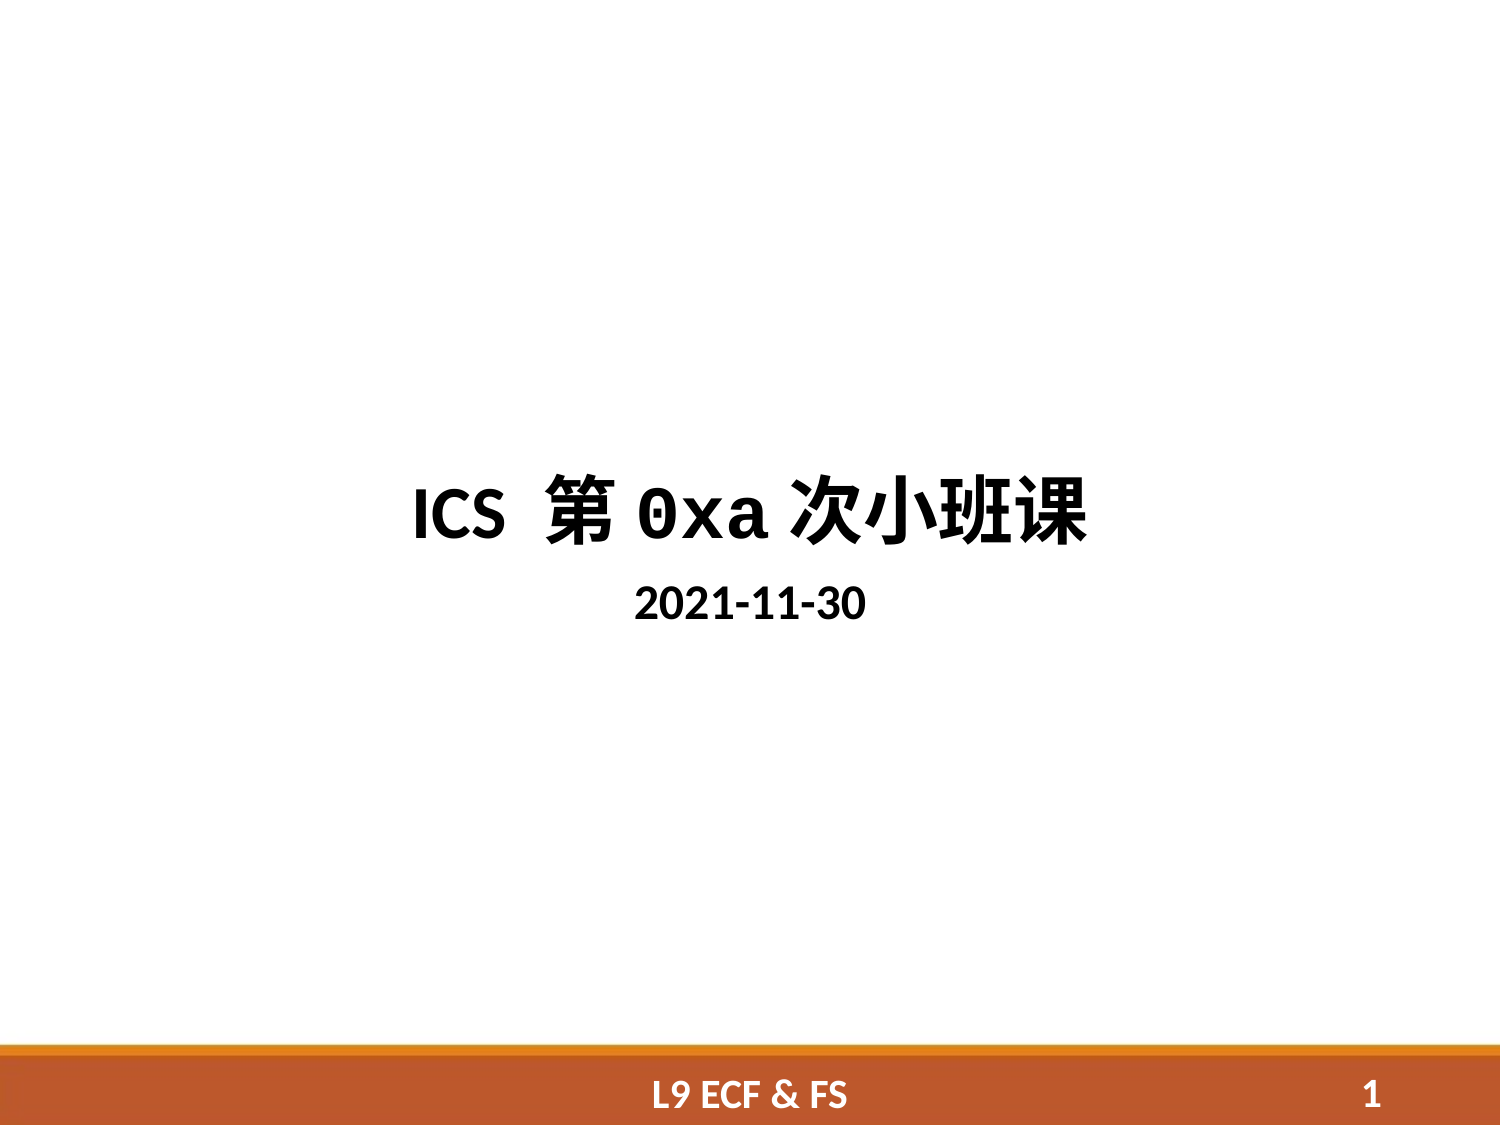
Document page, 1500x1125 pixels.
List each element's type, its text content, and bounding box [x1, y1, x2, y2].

text_box 2021-11-30 [505, 562, 995, 638]
picture [0, 0, 1500, 1125]
slide_number 1 [1059, 1058, 1397, 1119]
text_box ICS 第0xa次小班课 [346, 456, 1153, 562]
footer L9 ECF & FS [496, 1059, 1004, 1120]
